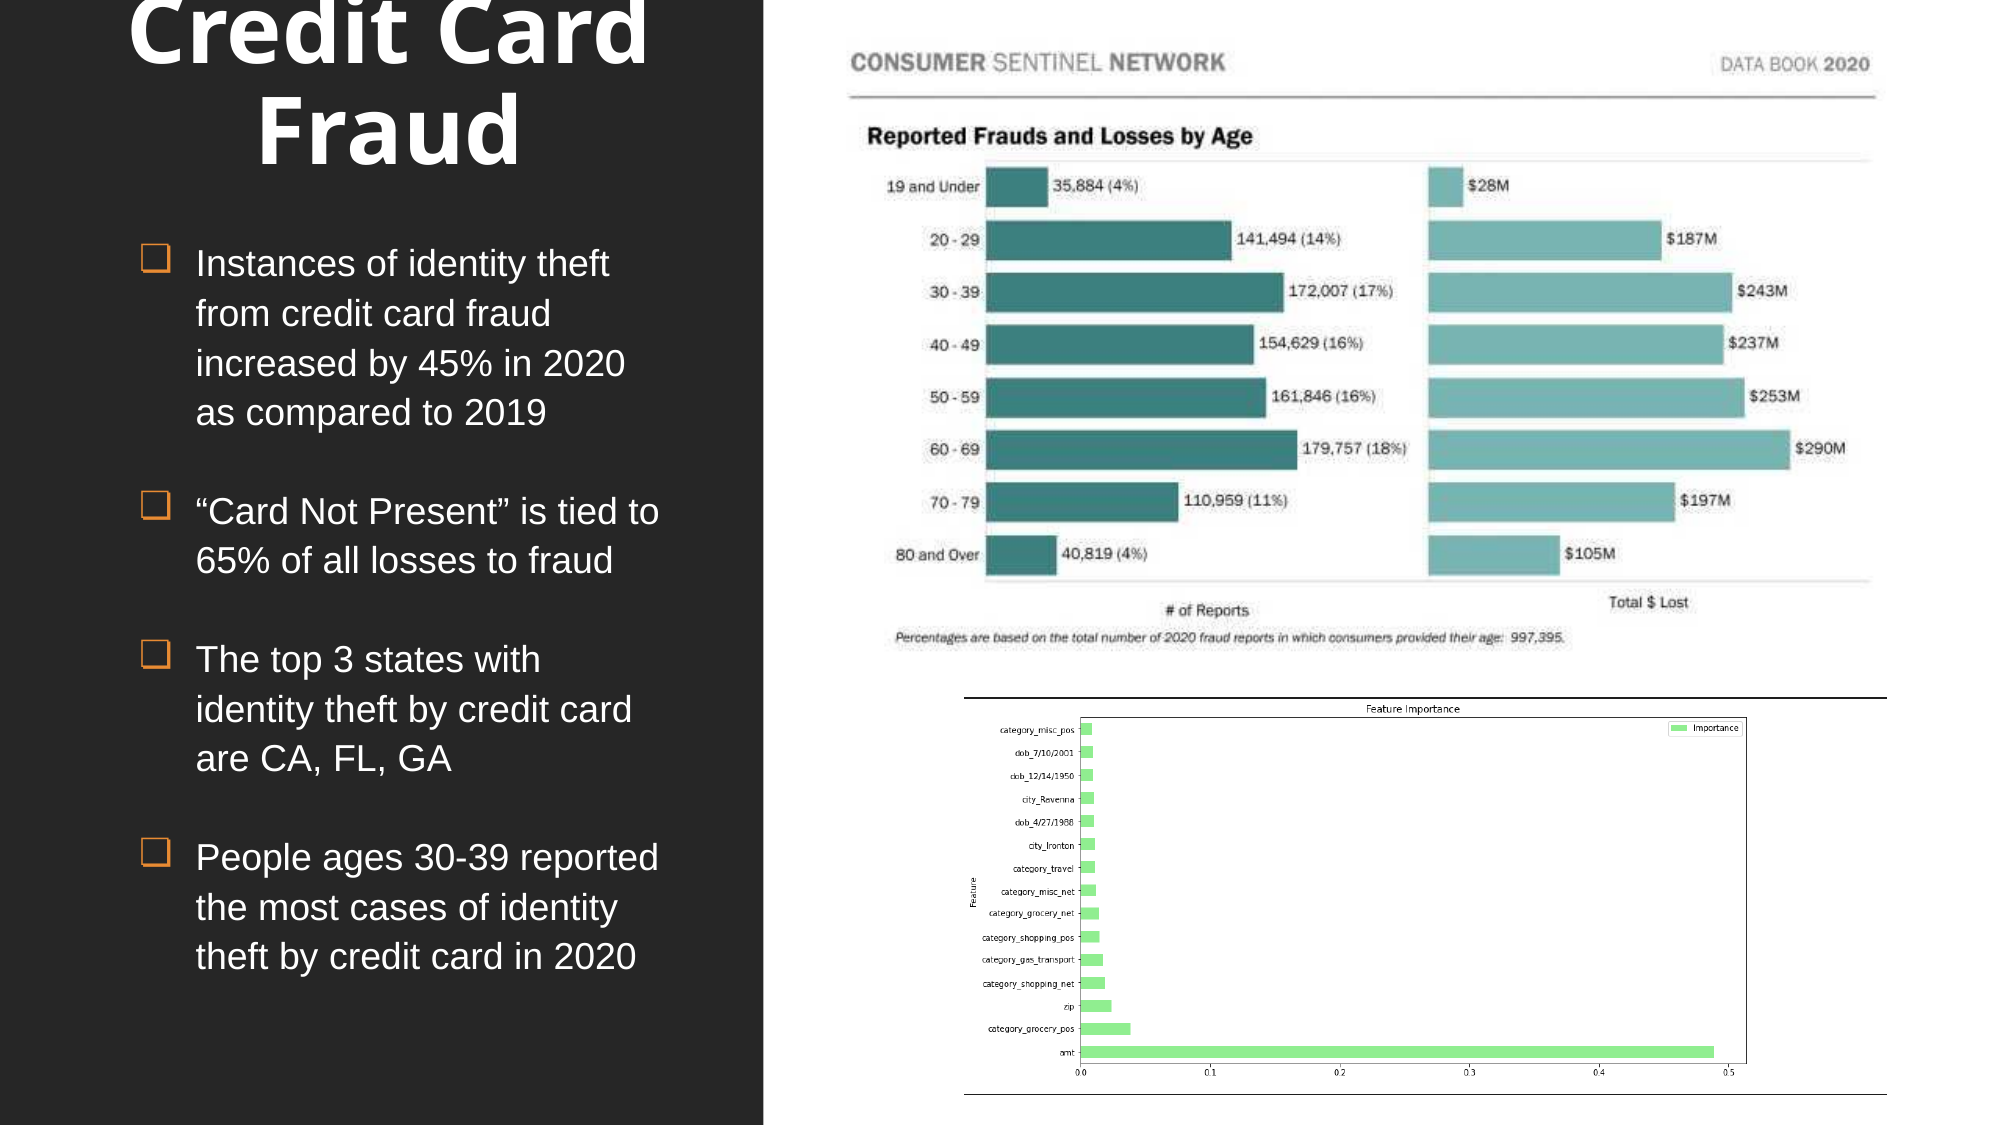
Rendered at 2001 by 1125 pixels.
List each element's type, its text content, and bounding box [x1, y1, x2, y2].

picture [822, 25, 1917, 678]
list Instances of identity theft from credit card fraud increased by 45% in 2020 as compared to 2019 “Card Not Present” is tied to 65% of all losses to fraud The top 3 states with identity theft by credit card are CA, FL, GA People ages 30-39 reported the most cases of identity theft by credit card in 2020 [105, 227, 683, 1083]
title Credit Card Fraud [44, 77, 734, 193]
picture [963, 696, 1887, 1095]
